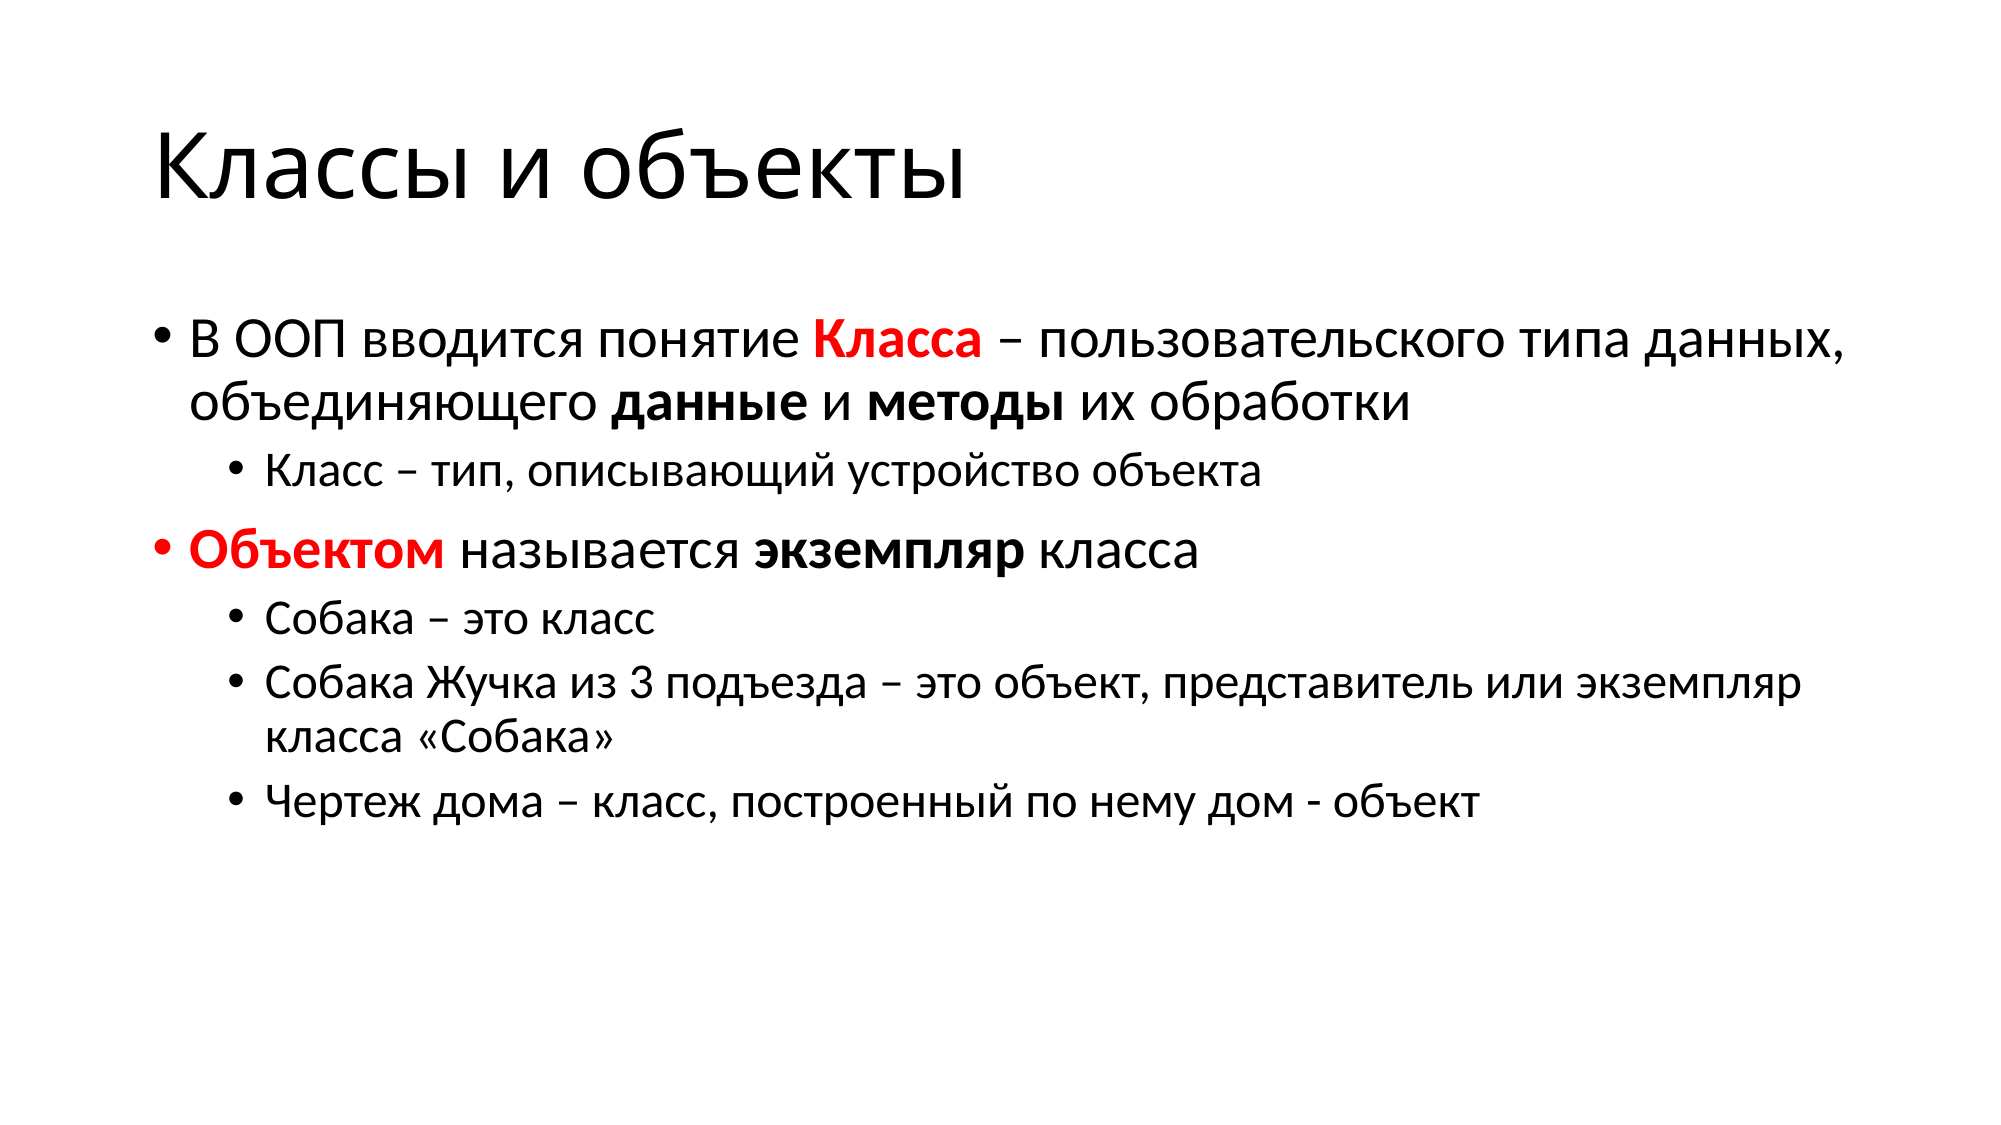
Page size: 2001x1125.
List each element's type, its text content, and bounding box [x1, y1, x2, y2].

list В ООП вводится понятие Класса – пользовательского типа данных, объединяющего данные и методы их обработки Класс – тип, описывающий устройство объекта Объектом называется экземпляр класса Собака – это класс Собака Жучка из 3 подъезда – это объект, представитель или экземпляр класса «Собака» Чертеж дома – класс, построенный по нему дом - объект [137, 299, 1863, 1014]
title Классы и объекты [137, 59, 1863, 278]
